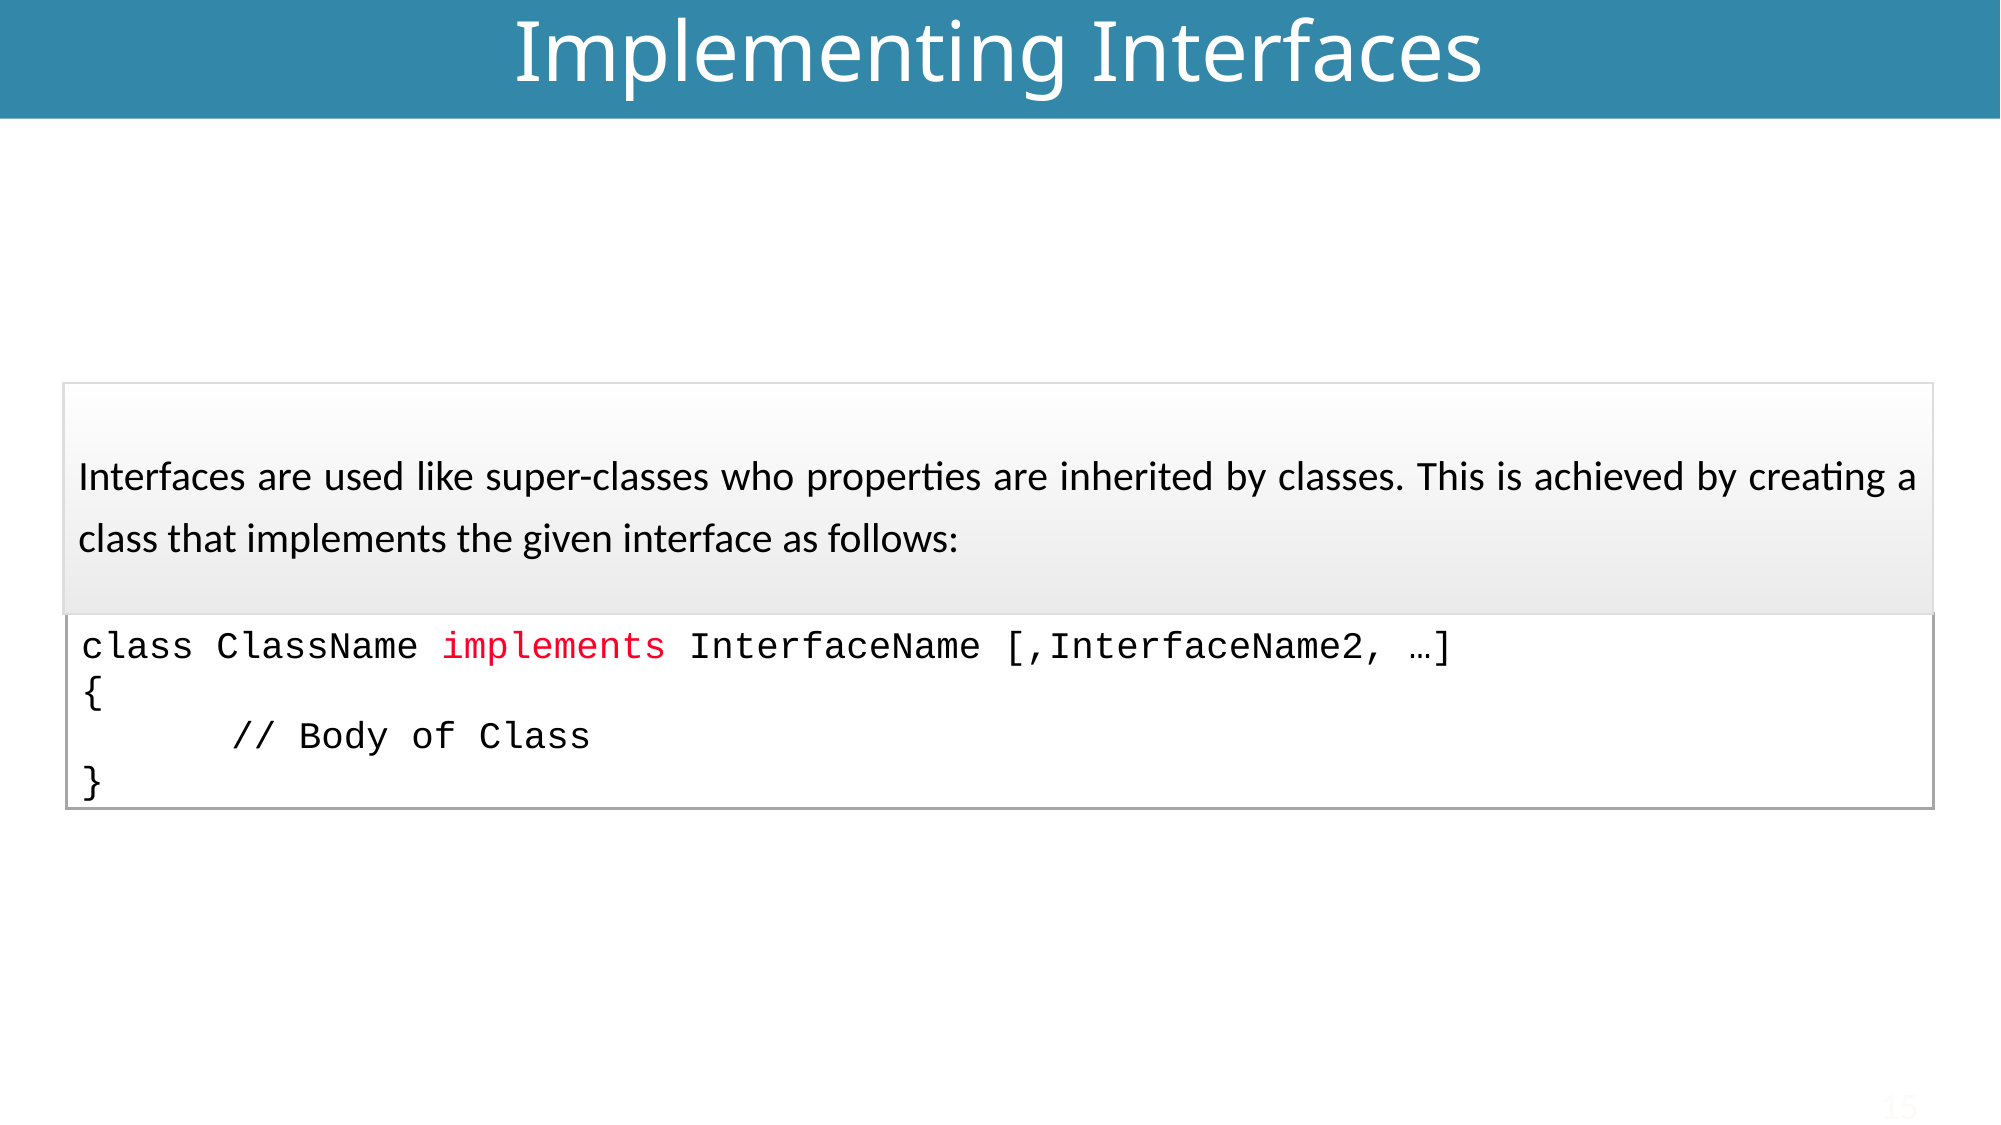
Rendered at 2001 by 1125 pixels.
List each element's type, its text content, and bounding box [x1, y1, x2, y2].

title Implementing Interfaces [0, 0, 2000, 119]
text_box Interfaces are used like super-classes who properties are inherited by classes. This is achieved by creating a class that implements the given interface as follows: [63, 382, 1934, 615]
text_box class ClassName implements InterfaceName [,InterfaceName2, …] { // Body of Class } [66, 615, 1934, 809]
